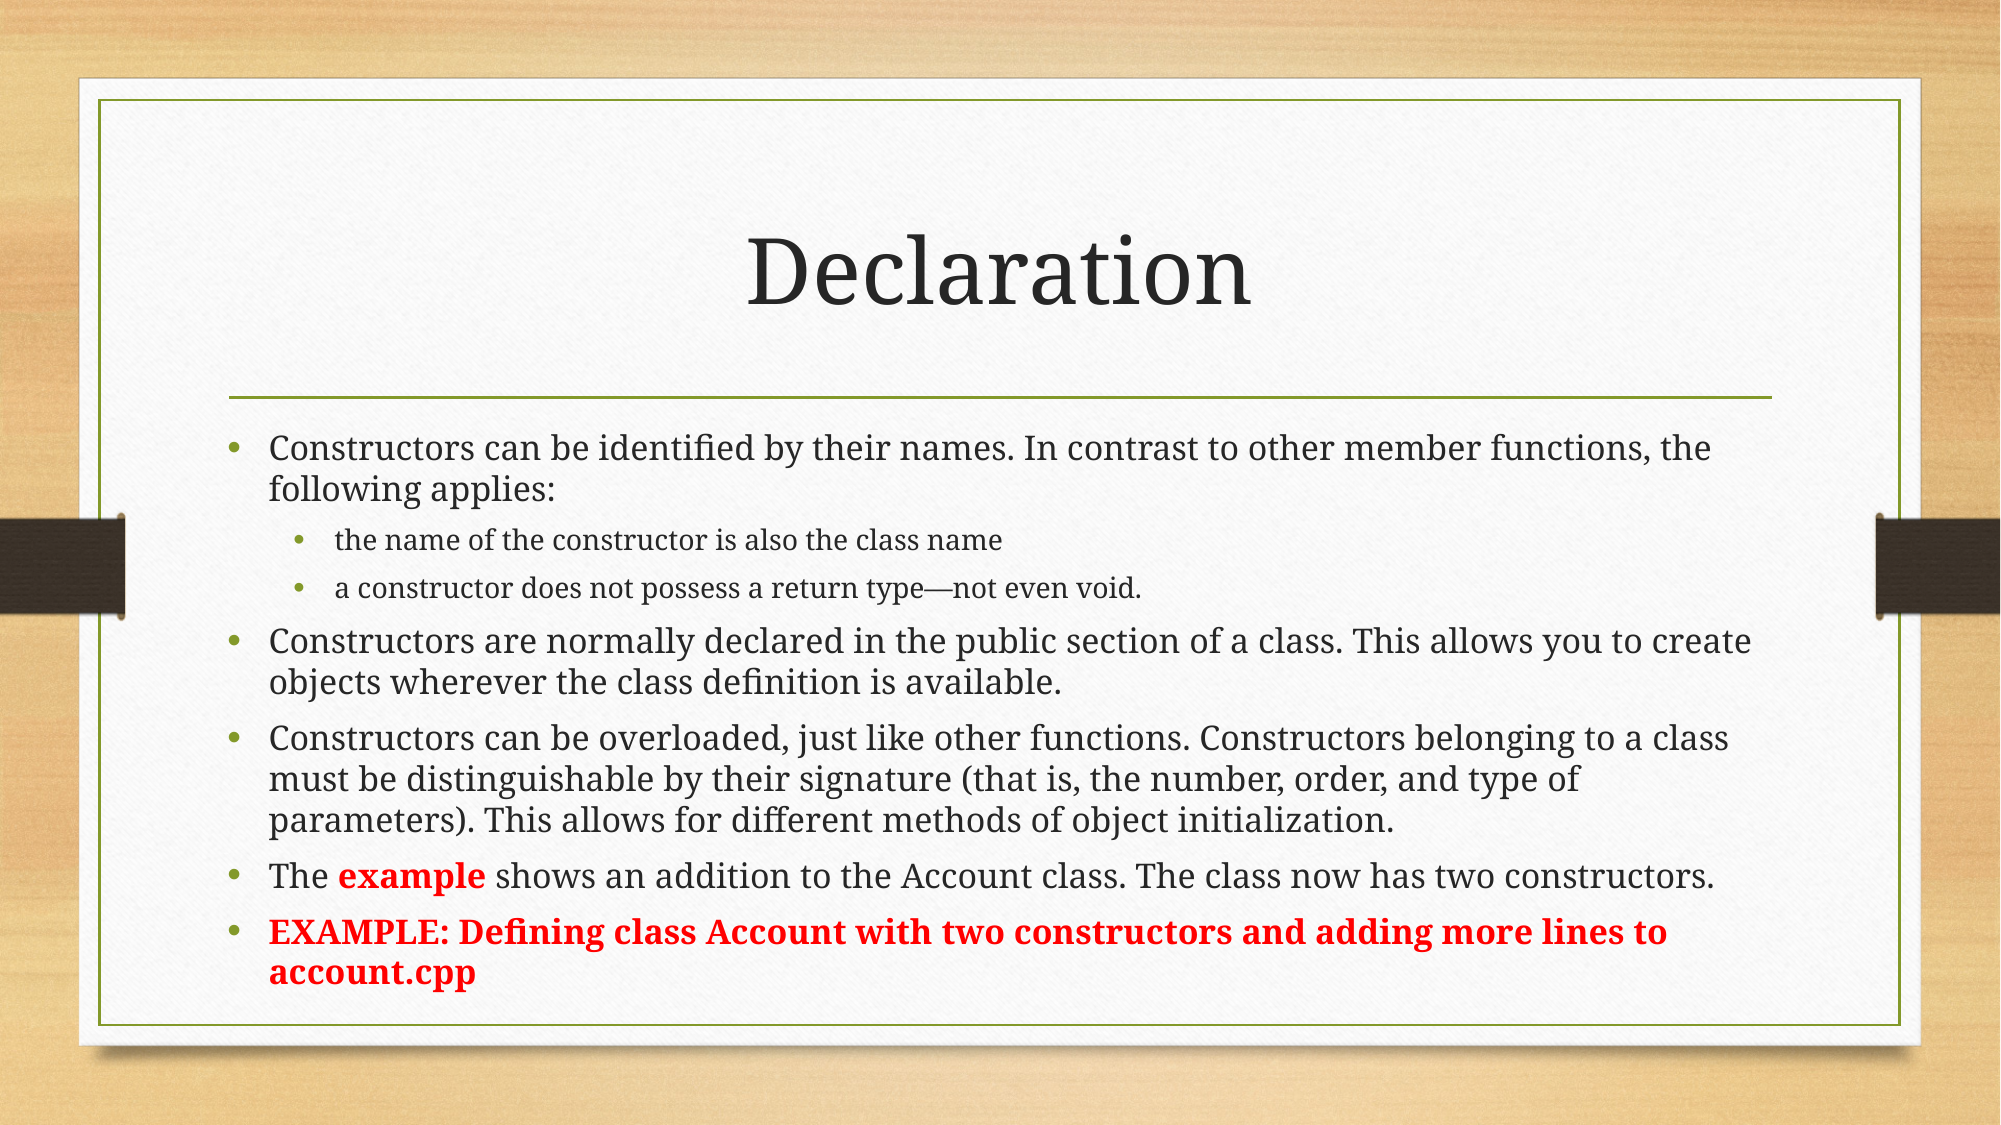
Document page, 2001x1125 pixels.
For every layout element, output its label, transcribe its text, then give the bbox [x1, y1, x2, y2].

picture [0, 0, 2001, 1125]
title Declaration [212, 161, 1788, 375]
list Constructors can be identified by their names. In contrast to other member functions, the following applies: the name of the constructor is also the class name a constructor does not possess a return type—not even void. Constructors are normally declared in the public section of a class. This allows you to create objects wherever the class definition is available. Constructors can be overloaded, just like other functions. Constructors belonging to a class must be distinguishable by their signature (that is, the number, order, and type of parameters). This allows for different methods of object initialization. The example shows an addition to the Account class. The class now has two constructors. EXAMPLE: Defining class Account with two constructors and adding more lines to account.cpp [212, 419, 1788, 1015]
